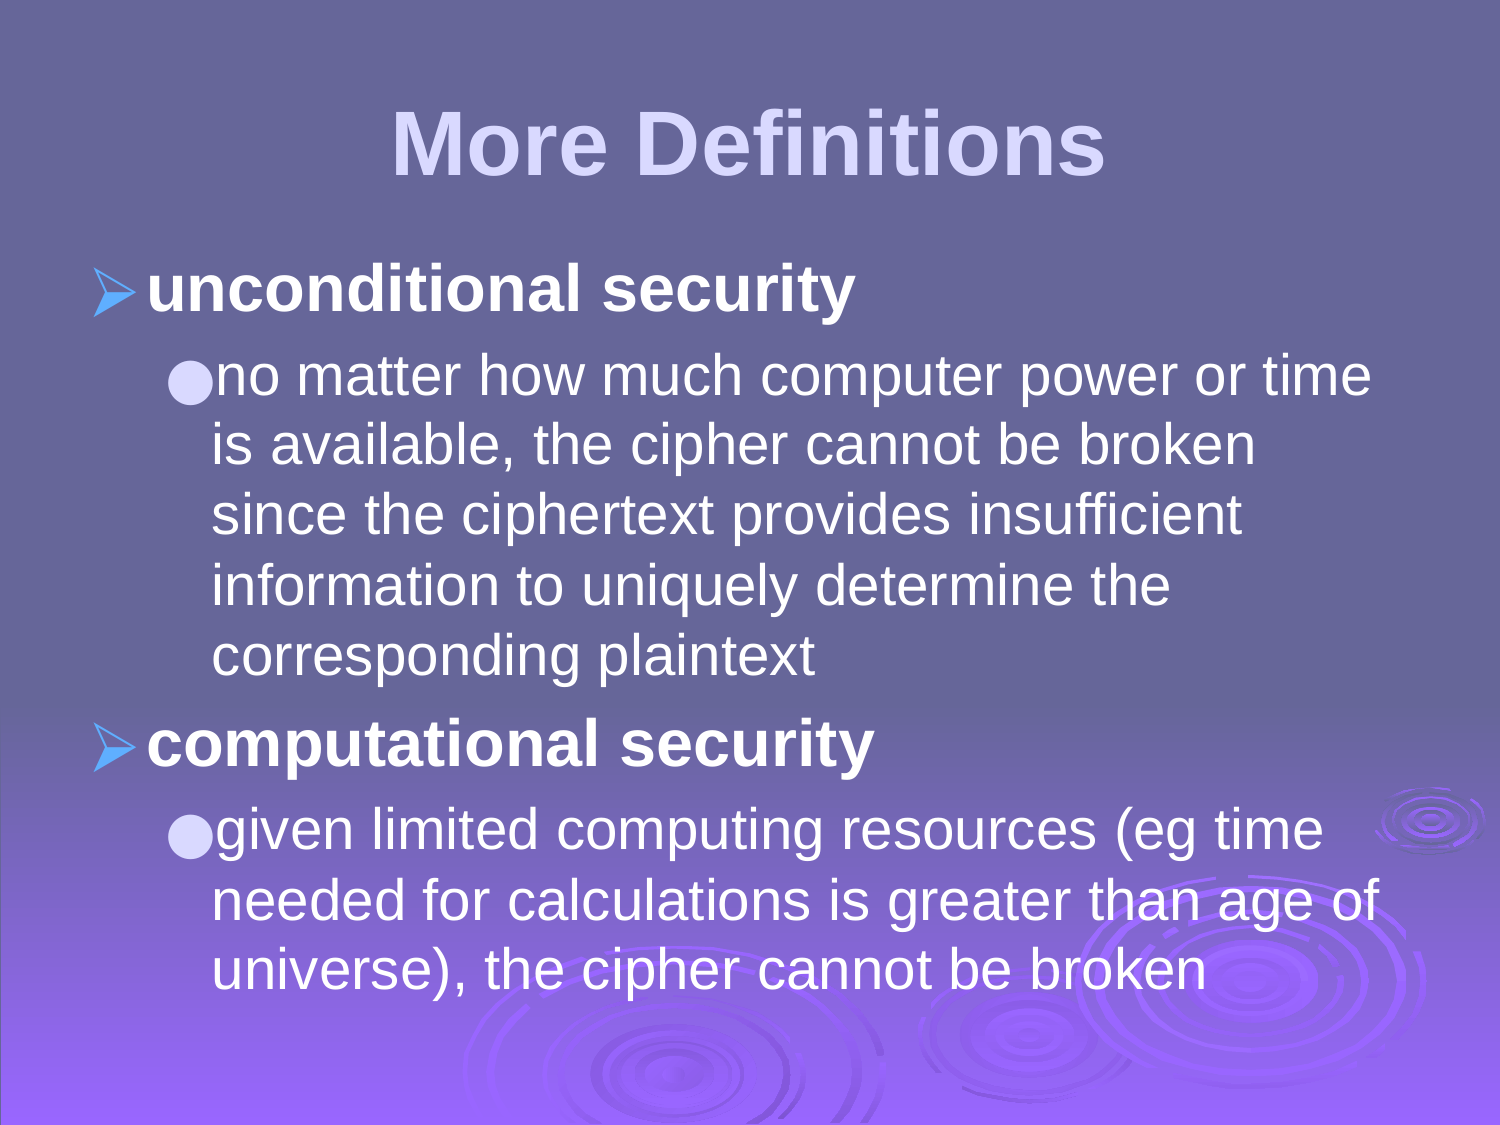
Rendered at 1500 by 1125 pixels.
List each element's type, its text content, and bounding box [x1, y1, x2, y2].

title More Definitions [75, 45, 1425, 233]
list unconditional security no matter how much computer power or time is available, the cipher cannot be broken since the ciphertext provides insufficient information to uniquely determine the corresponding plaintext computational security given limited computing resources (eg time needed for calculations is greater than age of universe), the cipher cannot be broken [75, 237, 1425, 1025]
